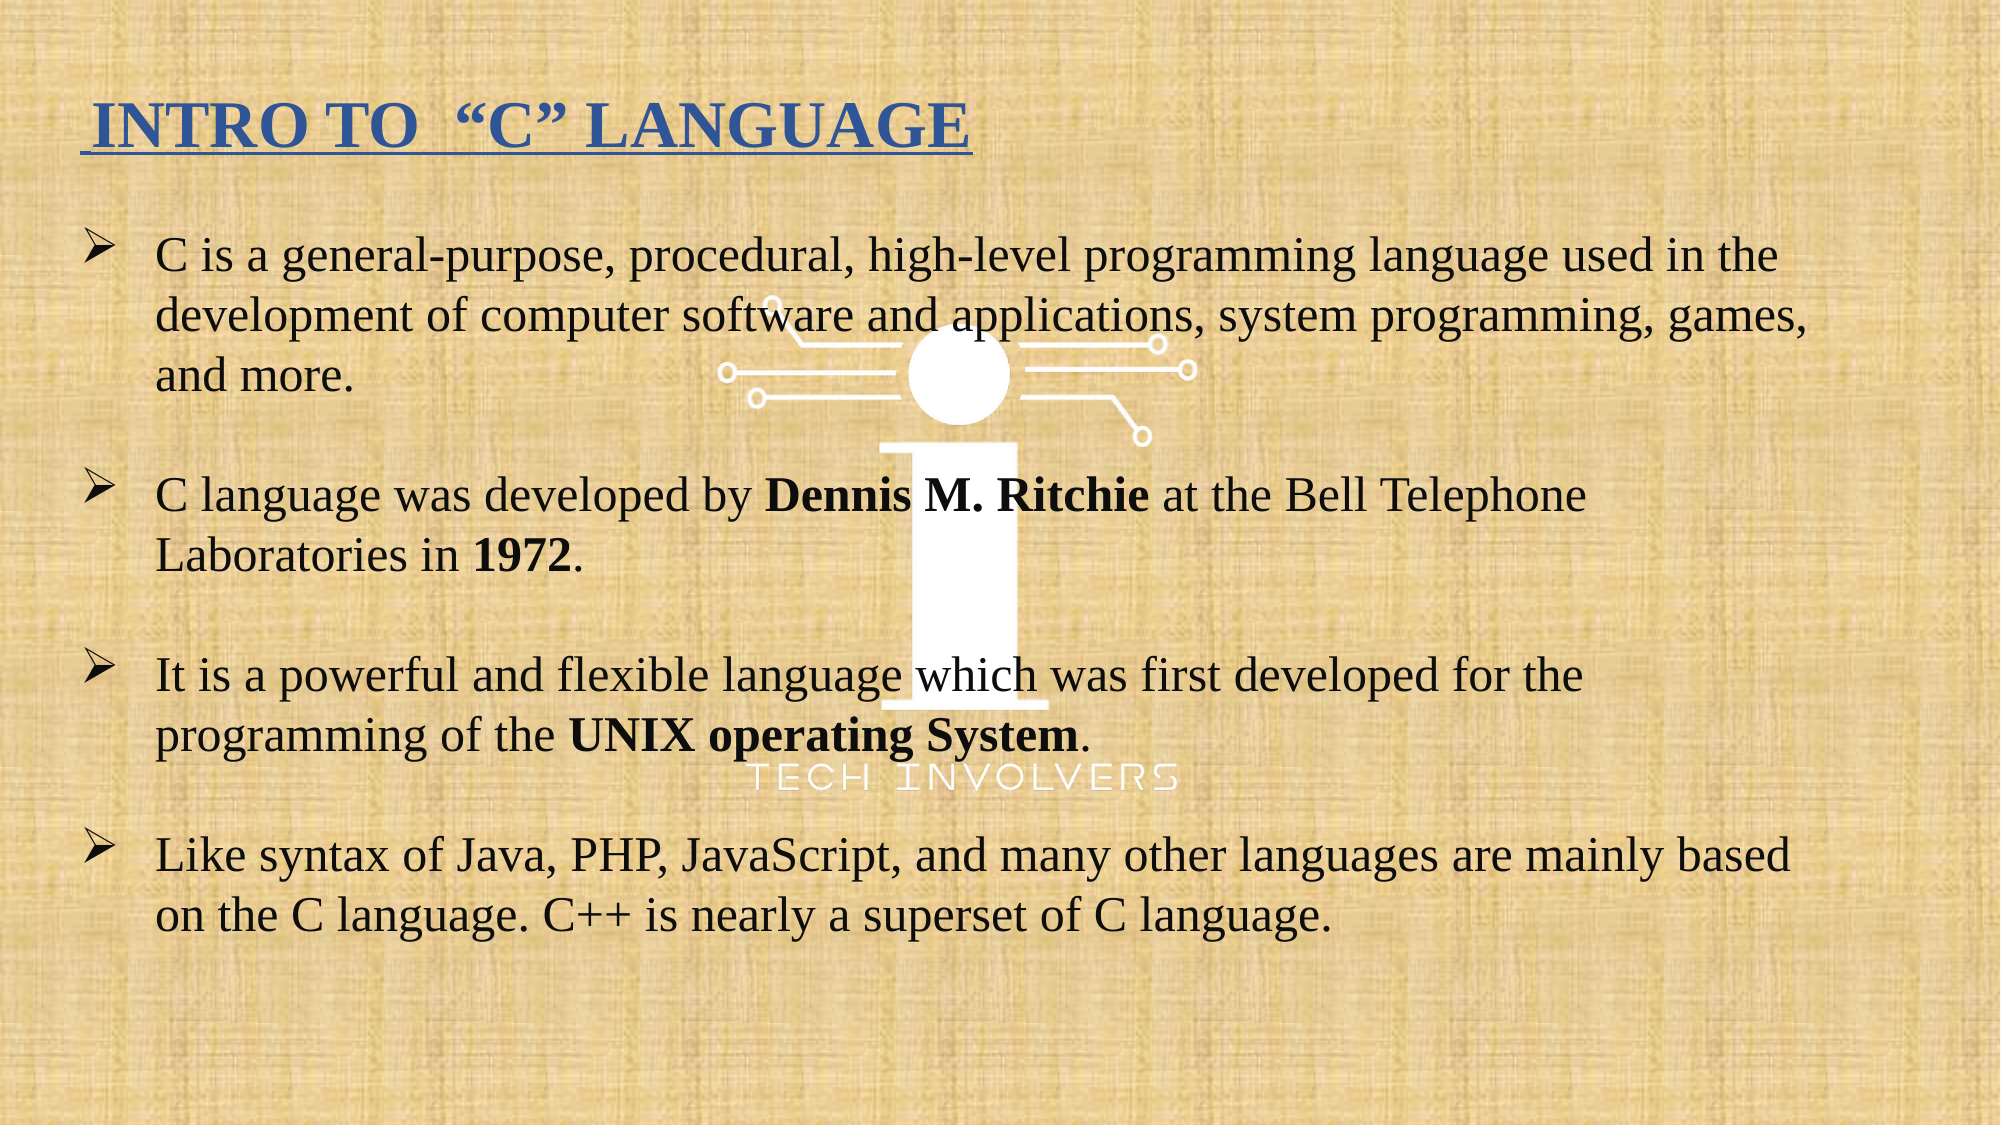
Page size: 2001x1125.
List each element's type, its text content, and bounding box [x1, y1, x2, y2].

picture [0, 0, 2001, 1125]
text_box INTRO TO “C” LANGUAGE C is a general-purpose, procedural, high-level programming language used in the development of computer software and applications, system programming, games, and more. C language was developed by Dennis M. Ritchie at the Bell Telephone Laboratories in 1972. It is a powerful and flexible language which was first developed for the programming of the UNIX operating System. Like syntax of Java, PHP, JavaScript, and many other languages are mainly based on the C language. C++ is nearly a superset of C language. [65, 73, 451, 949]
text_box INTRO TO “C” LANGUAGE C is a general-purpose, procedural, high-level programming language used in the development of computer software and applications, system programming, games, and more. C language was developed by Dennis M. Ritchie at the Bell Telephone Laboratories in 1972. It is a powerful and flexible language which was first developed for the programming of the UNIX operating System. Like syntax of Java, PHP, JavaScript, and many other languages are mainly based on the C language. C++ is nearly a superset of C language. [1549, 73, 1859, 949]
